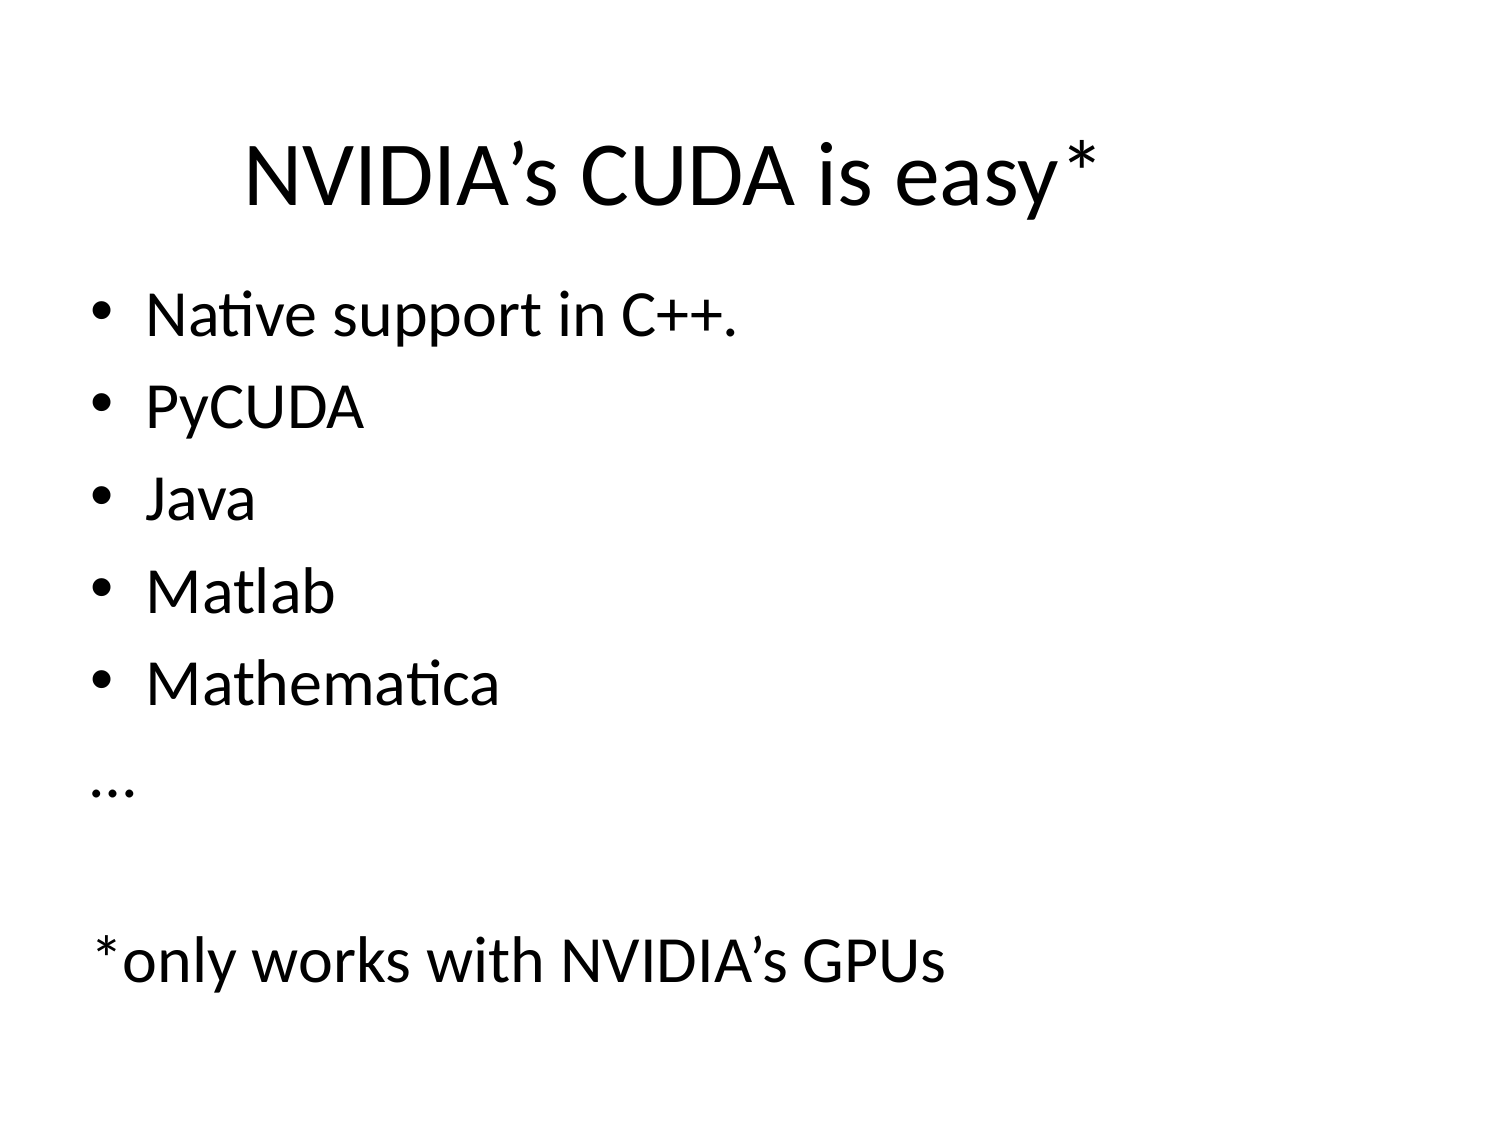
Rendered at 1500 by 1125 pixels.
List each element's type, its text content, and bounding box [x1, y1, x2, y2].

list Native support in C++. PyCUDA Java Matlab Mathematica … *only works with NVIDIA’s GPUs [75, 262, 1425, 1005]
title NVIDIA’s CUDA is easy* [0, 75, 1350, 263]
